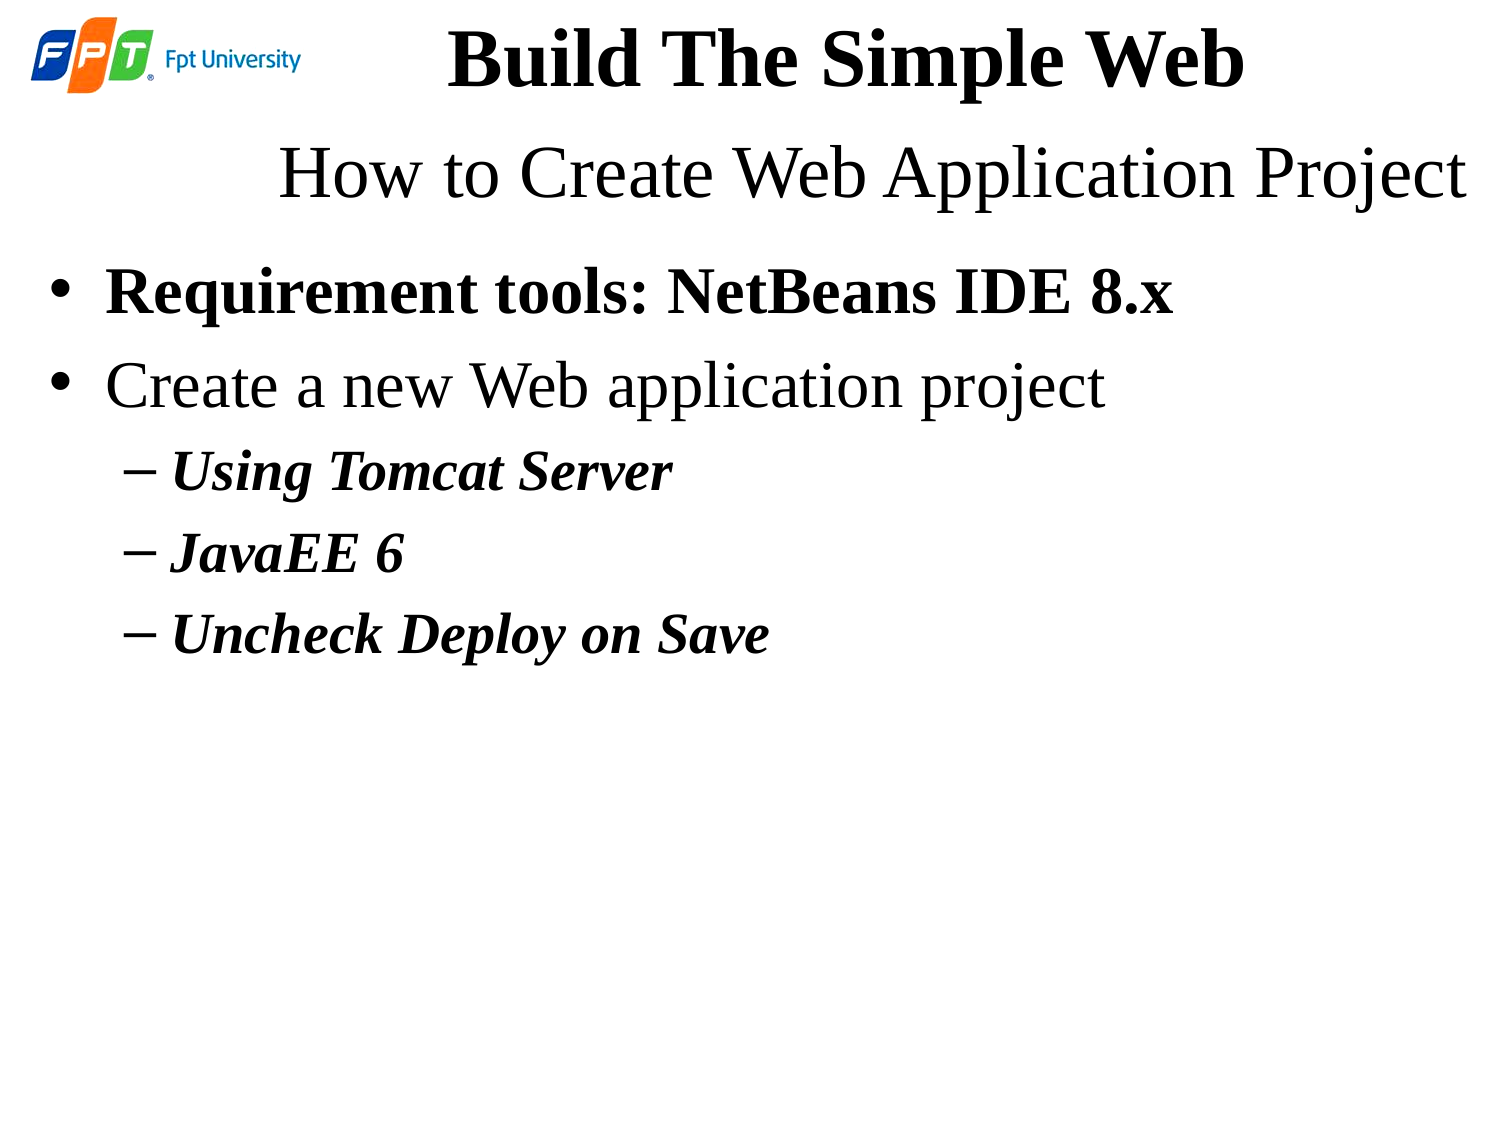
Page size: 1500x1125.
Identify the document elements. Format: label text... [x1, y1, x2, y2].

picture [0, 0, 217, 122]
title Build The Simple Web How to Create Web Application Project [217, 0, 1500, 233]
list Requirement tools: NetBeans IDE 8.x Create a new Web application project Using Tomcat Server JavaEE 6 Uncheck Deploy on Save [33, 239, 1500, 1083]
